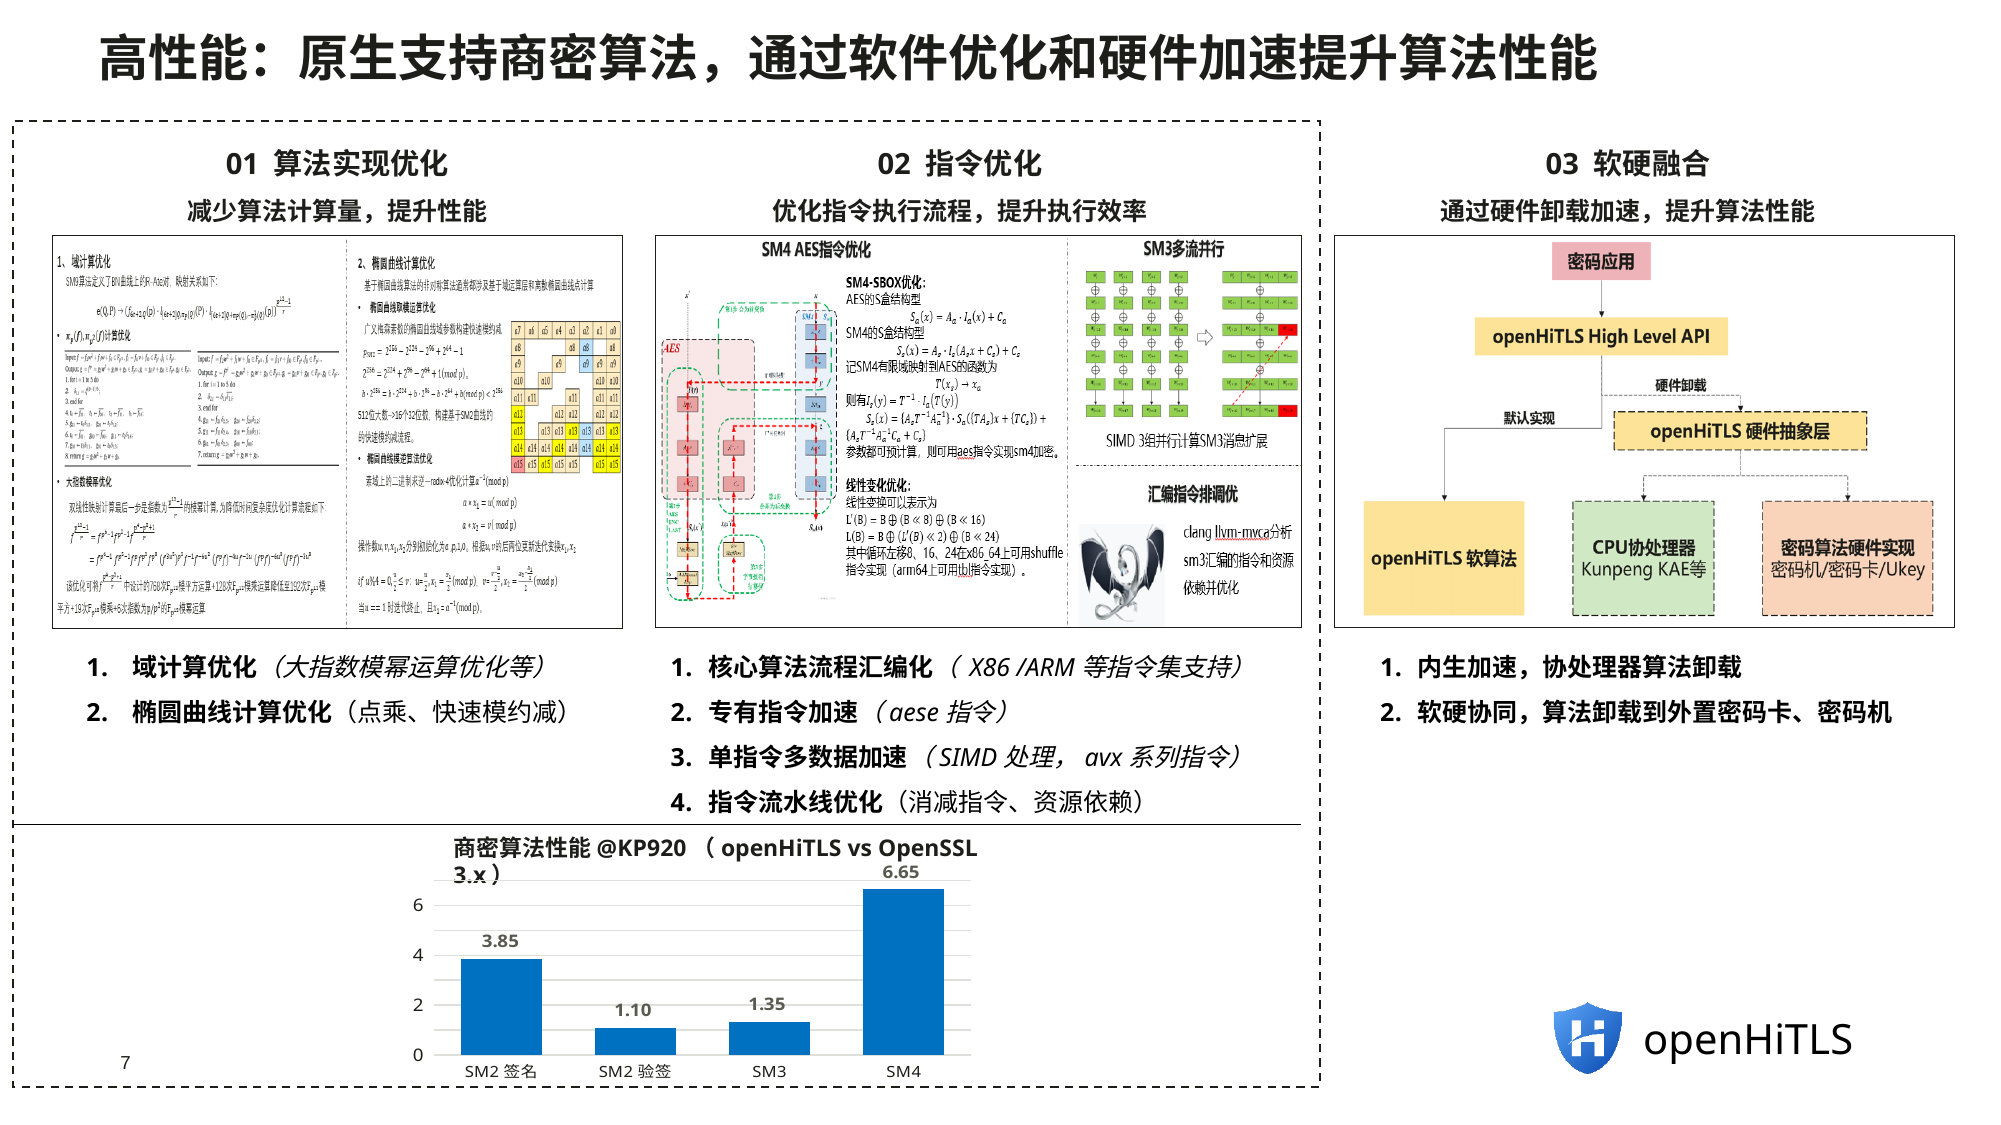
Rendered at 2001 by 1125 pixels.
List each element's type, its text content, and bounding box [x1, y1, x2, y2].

text_box [12, 120, 1321, 1088]
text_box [401, 825, 1049, 1087]
text_box 03 软硬融合 通过硬件卸载加速，提升算法性能 [1320, 121, 1955, 234]
text_box 内生加速，协处理器算法卸载 软硬协同，算法卸载到外置密码卡、密码机 [1365, 629, 1939, 734]
text_box 高性能：原生支持商密算法，通过软件优化和硬件加速提升算法性能 [83, 19, 1962, 95]
picture [655, 235, 1302, 628]
picture [52, 235, 623, 629]
picture [1334, 235, 1955, 628]
picture [1553, 1002, 1632, 1074]
